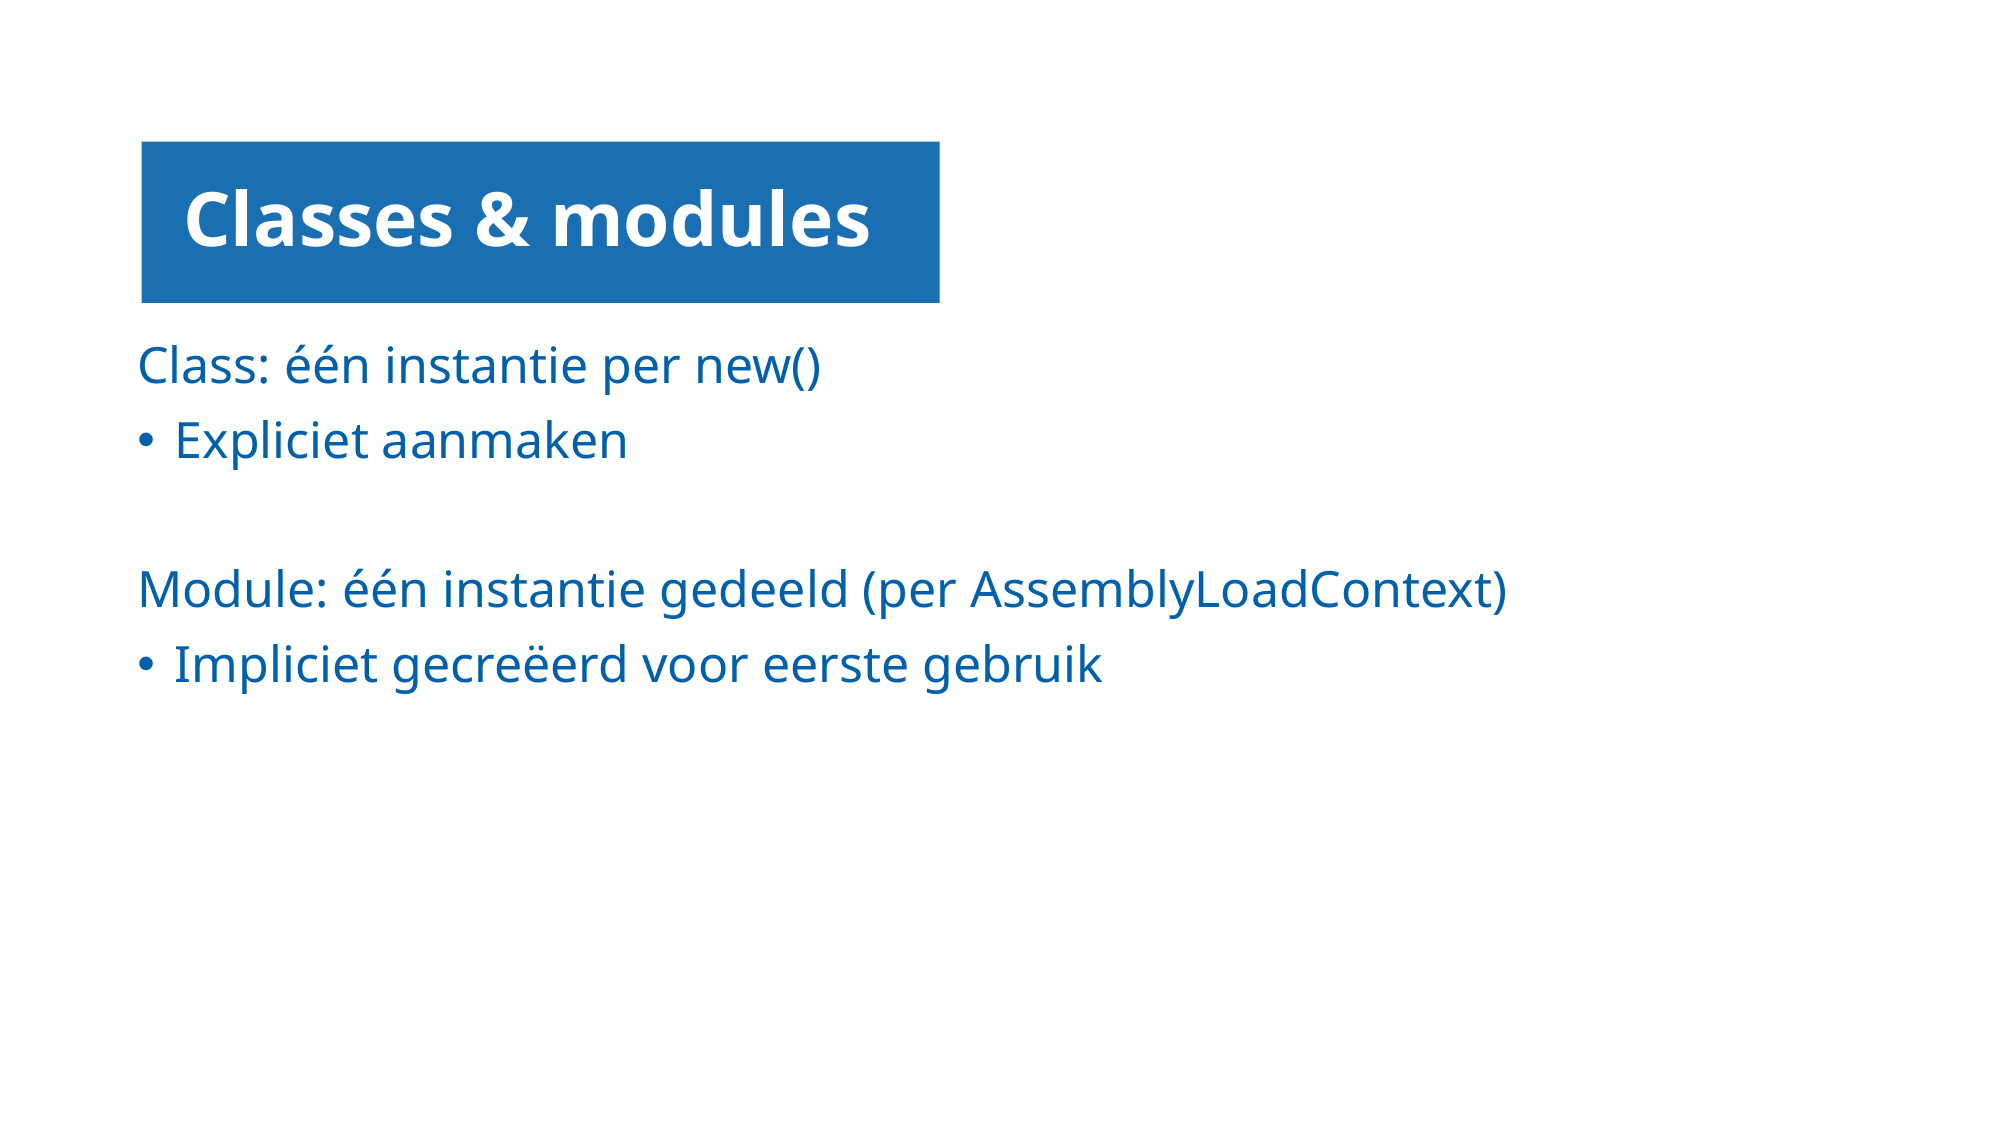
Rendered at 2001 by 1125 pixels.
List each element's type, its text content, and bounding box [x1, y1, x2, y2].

title Classes & modules [141, 141, 940, 303]
list Class: één instantie per new() Expliciet aanmaken Module: één instantie gedeeld (per AssemblyLoadContext) Impliciet gecreëerd voor eerste gebruik [137, 340, 1863, 1014]
